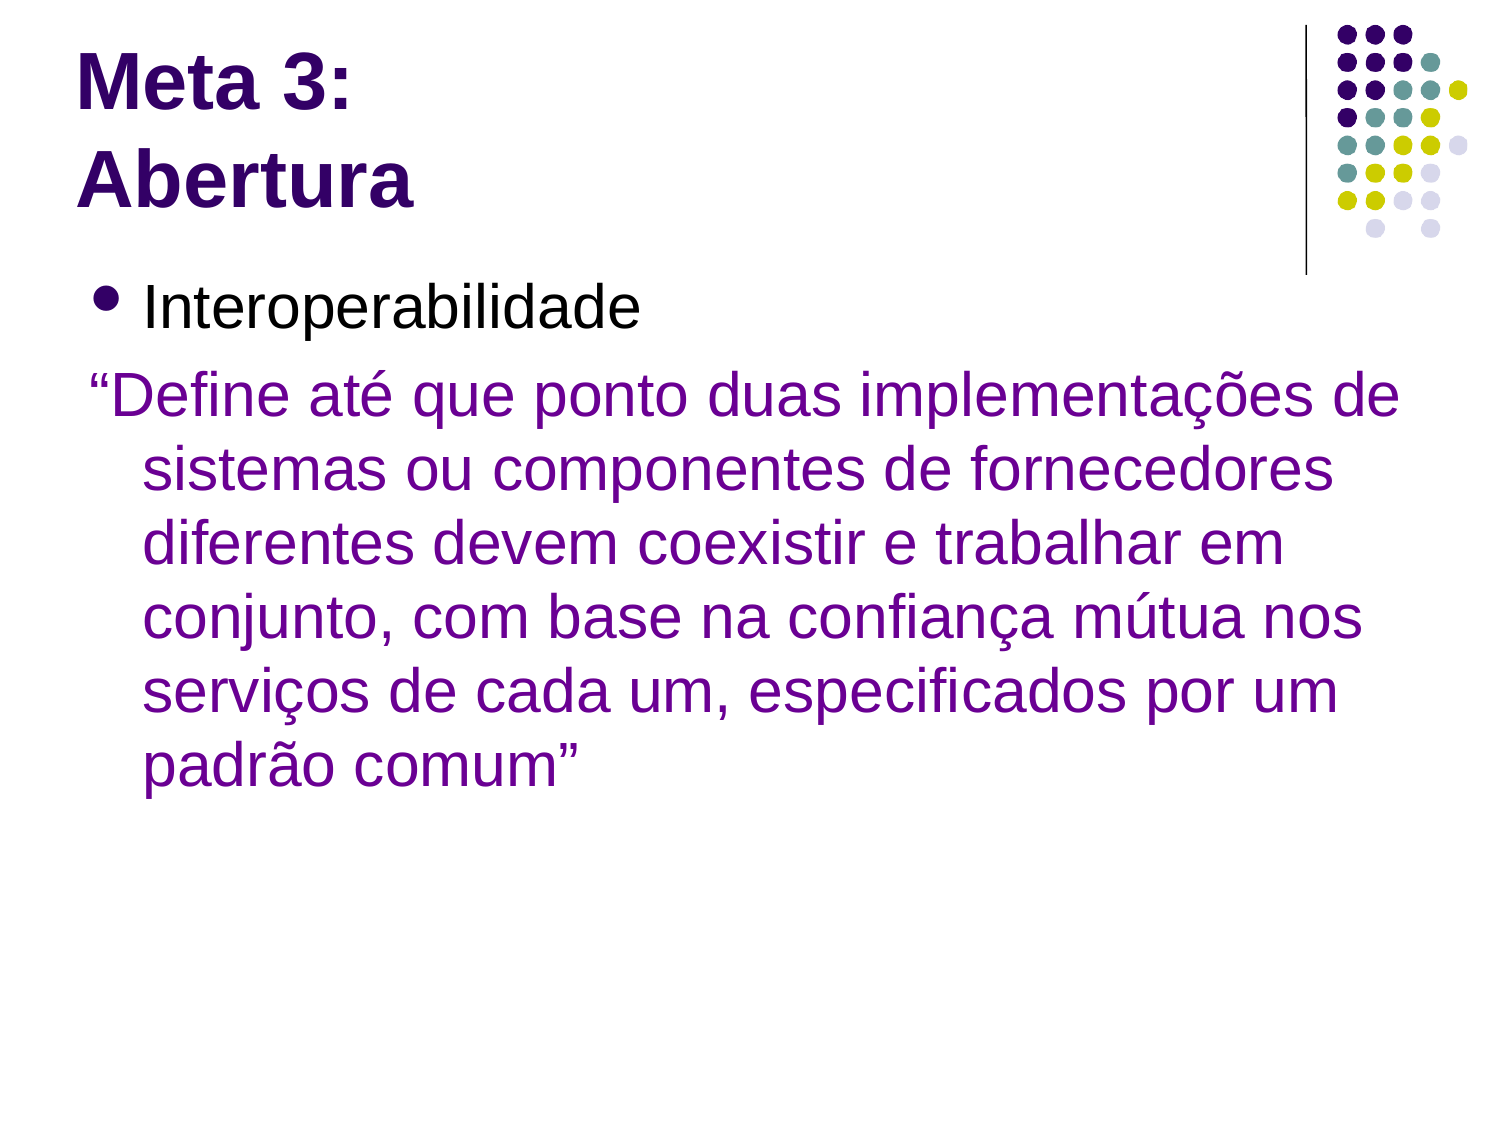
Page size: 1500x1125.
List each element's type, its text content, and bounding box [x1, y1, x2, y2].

picture [1337, 24, 1468, 238]
text_box Meta 3: Abertura [72, 28, 416, 223]
text_box Interoperabilidade “Define até que ponto duas implementações de sistemas ou componentes de fornecedores diferentes devem coexistir e trabalhar em conjunto, com base na confiança mútua nos serviços de cada um, especificados por um padrão comum” [87, 266, 1405, 808]
